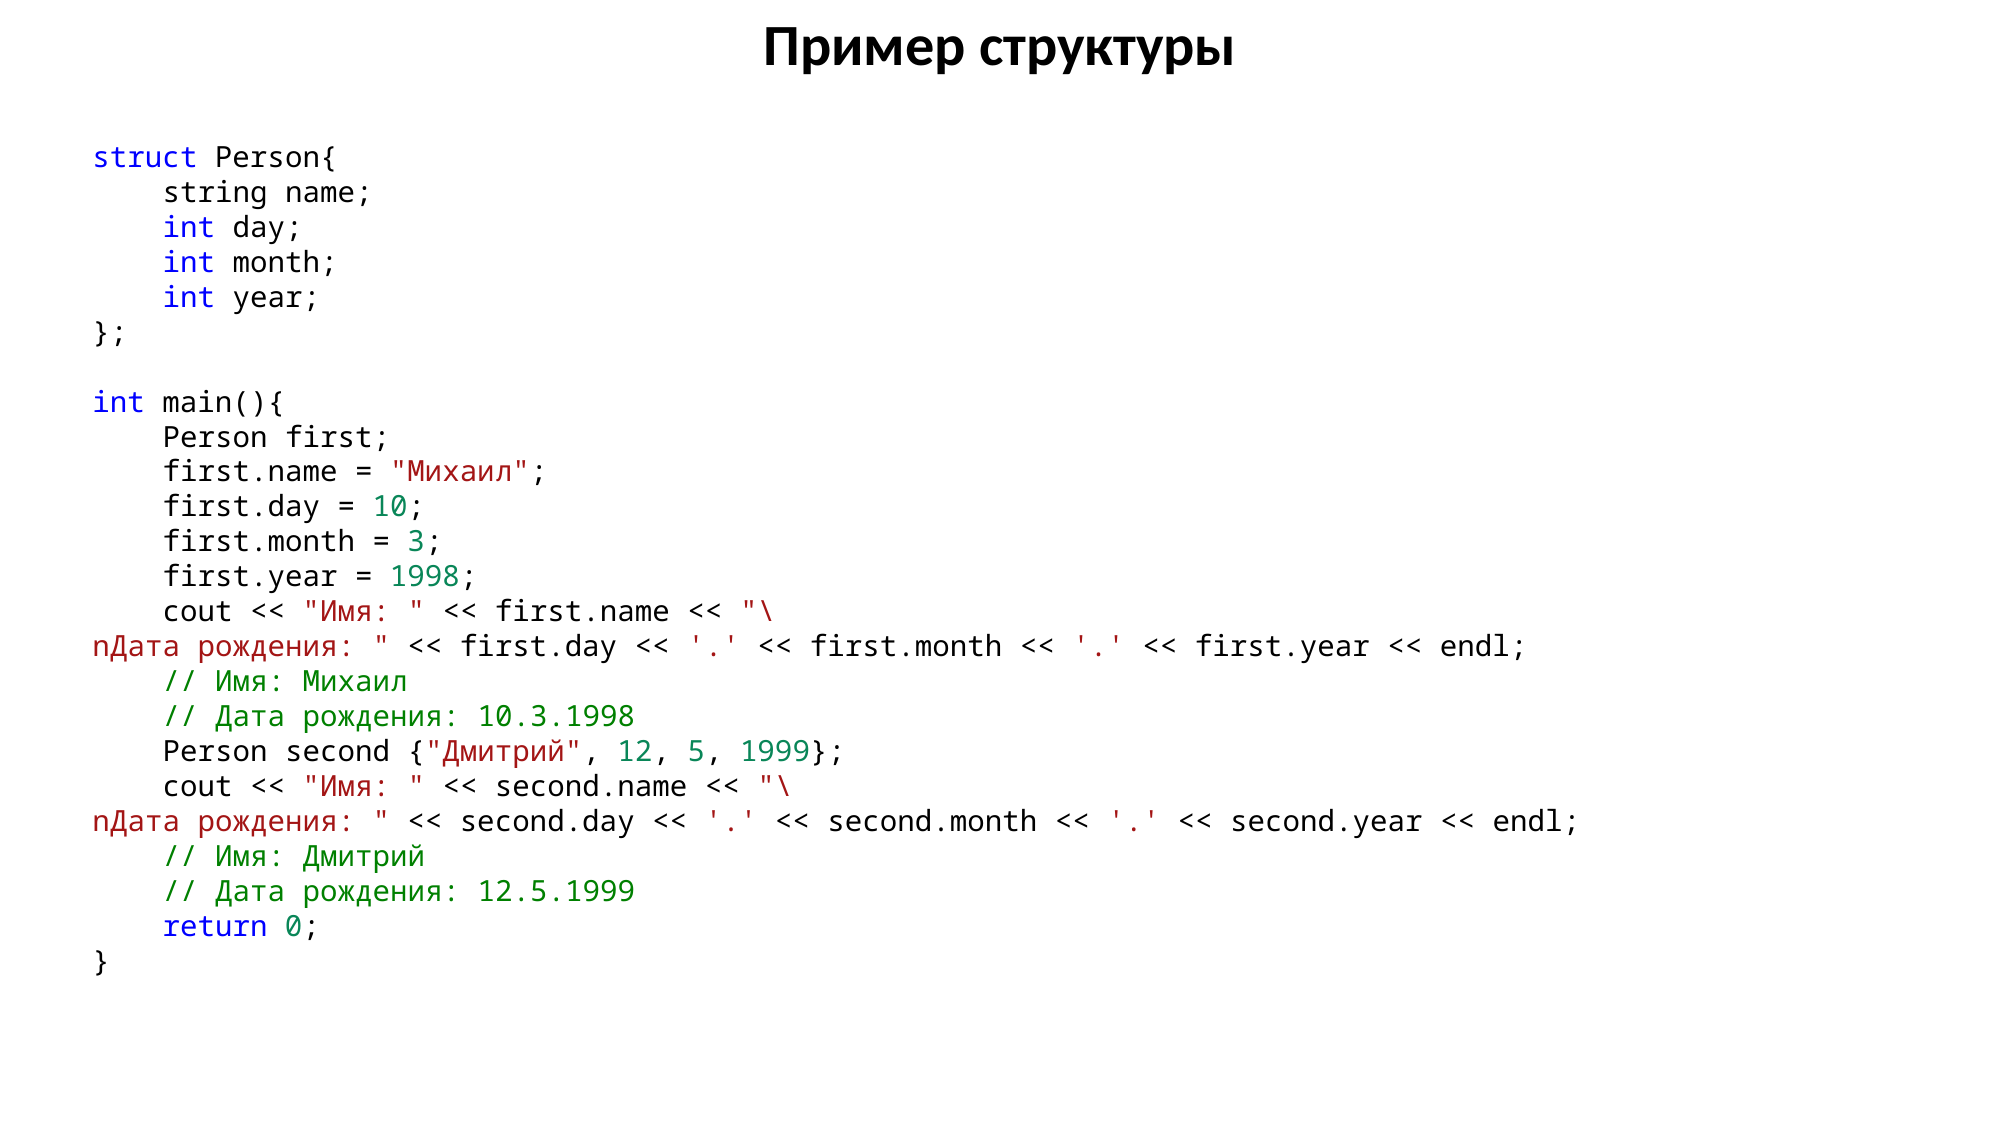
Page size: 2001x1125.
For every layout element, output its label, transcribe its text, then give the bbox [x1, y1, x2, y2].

text_box Пример структуры [748, 0, 1252, 85]
text_box struct Person{ string name; int day; int month; int year; }; int main(){ Person first; first.name = "Михаил"; first.day = 10; first.month = 3; first.year = 1998; cout << "Имя: " << first.name << "\nДата рождения: " << first.day << '.' << first.month << '.' << first.year << endl; // Имя: Михаил // Дата рождения: 10.3.1998 Person second {"Дмитрий", 12, 5, 1999}; cout << "Имя: " << second.name << "\nДата рождения: " << second.day << '.' << second.month << '.' << second.year << endl; // Имя: Дмитрий // Дата рождения: 12.5.1999 return 0; } [77, 130, 1923, 985]
